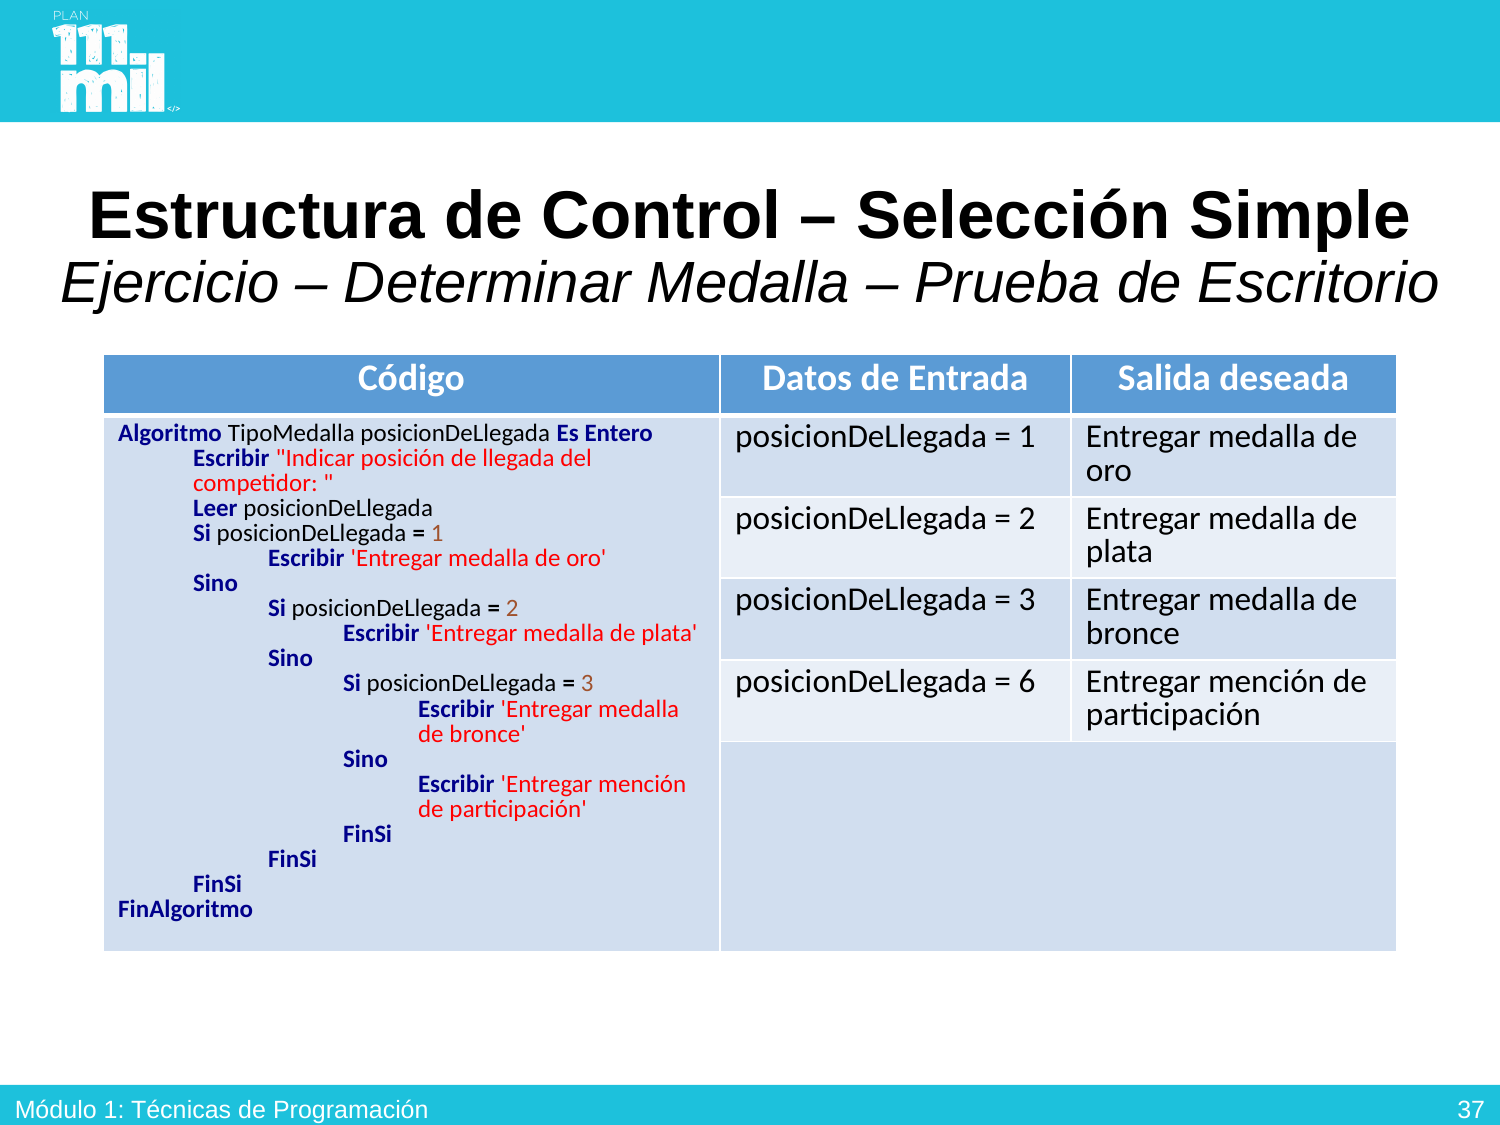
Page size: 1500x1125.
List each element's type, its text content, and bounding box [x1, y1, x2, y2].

table_cell Entregar medalla de oro [1072, 418, 1396, 496]
table_cell posicionDeLlegada = 3 [721, 579, 1070, 659]
table_cell Entregar mención de participación [1072, 661, 1396, 741]
table_header Salida deseada [1072, 355, 1396, 413]
table_cell Algoritmo TipoMedalla posicionDeLlegada Es Entero Escribir "Indicar posición de llegada del competidor: " Leer posicionDeLlegada Si posicionDeLlegada = 1 Escribir 'Entregar medalla de oro' Sino Si posicionDeLlegada = 2 Escribir 'Entregar medalla de plata' Sino Si posicionDeLlegada = 3 Escribir 'Entregar medalla de bronce' Sino Escribir 'Entregar mención de participación' FinSi FinSi FinSi FinAlgoritmo [104, 418, 719, 951]
title Estructura de Control – Selección Simple Ejercicio – Determinar Medalla – Prueba de Escritorio [0, 147, 1500, 348]
table_cell posicionDeLlegada = 1 [721, 418, 1070, 496]
footer Módulo 1: Técnicas de Programación [0, 1078, 507, 1125]
slide_number 36 [1162, 1078, 1500, 1125]
table_header Código [104, 355, 719, 413]
table_cell Entregar medalla de plata [1072, 498, 1396, 577]
table_cell [721, 742, 1396, 951]
table_cell Entregar medalla de bronce [1072, 579, 1396, 659]
table_header Datos de Entrada [721, 355, 1070, 413]
table_cell posicionDeLlegada = 6 [721, 661, 1070, 741]
table_cell posicionDeLlegada = 2 [721, 498, 1070, 577]
